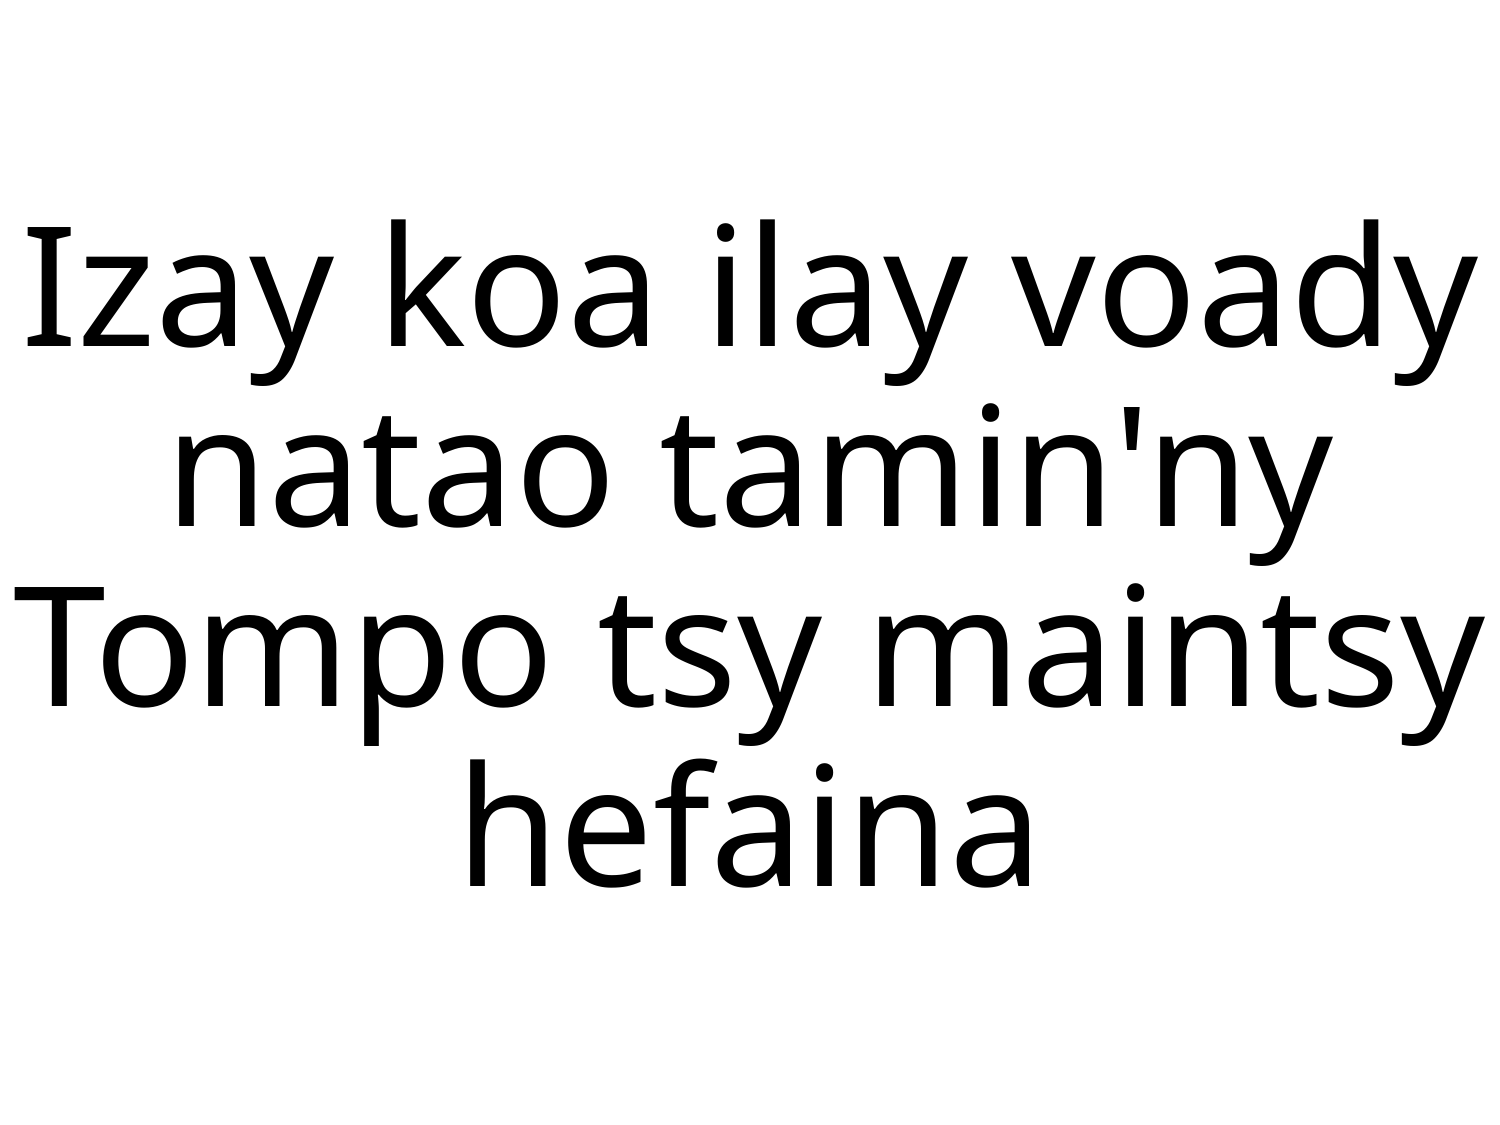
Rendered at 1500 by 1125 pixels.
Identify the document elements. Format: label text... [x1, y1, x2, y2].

title Izay koa ilay voady natao tamin'ny Tompo tsy maintsy hefaina [0, 453, 1500, 672]
